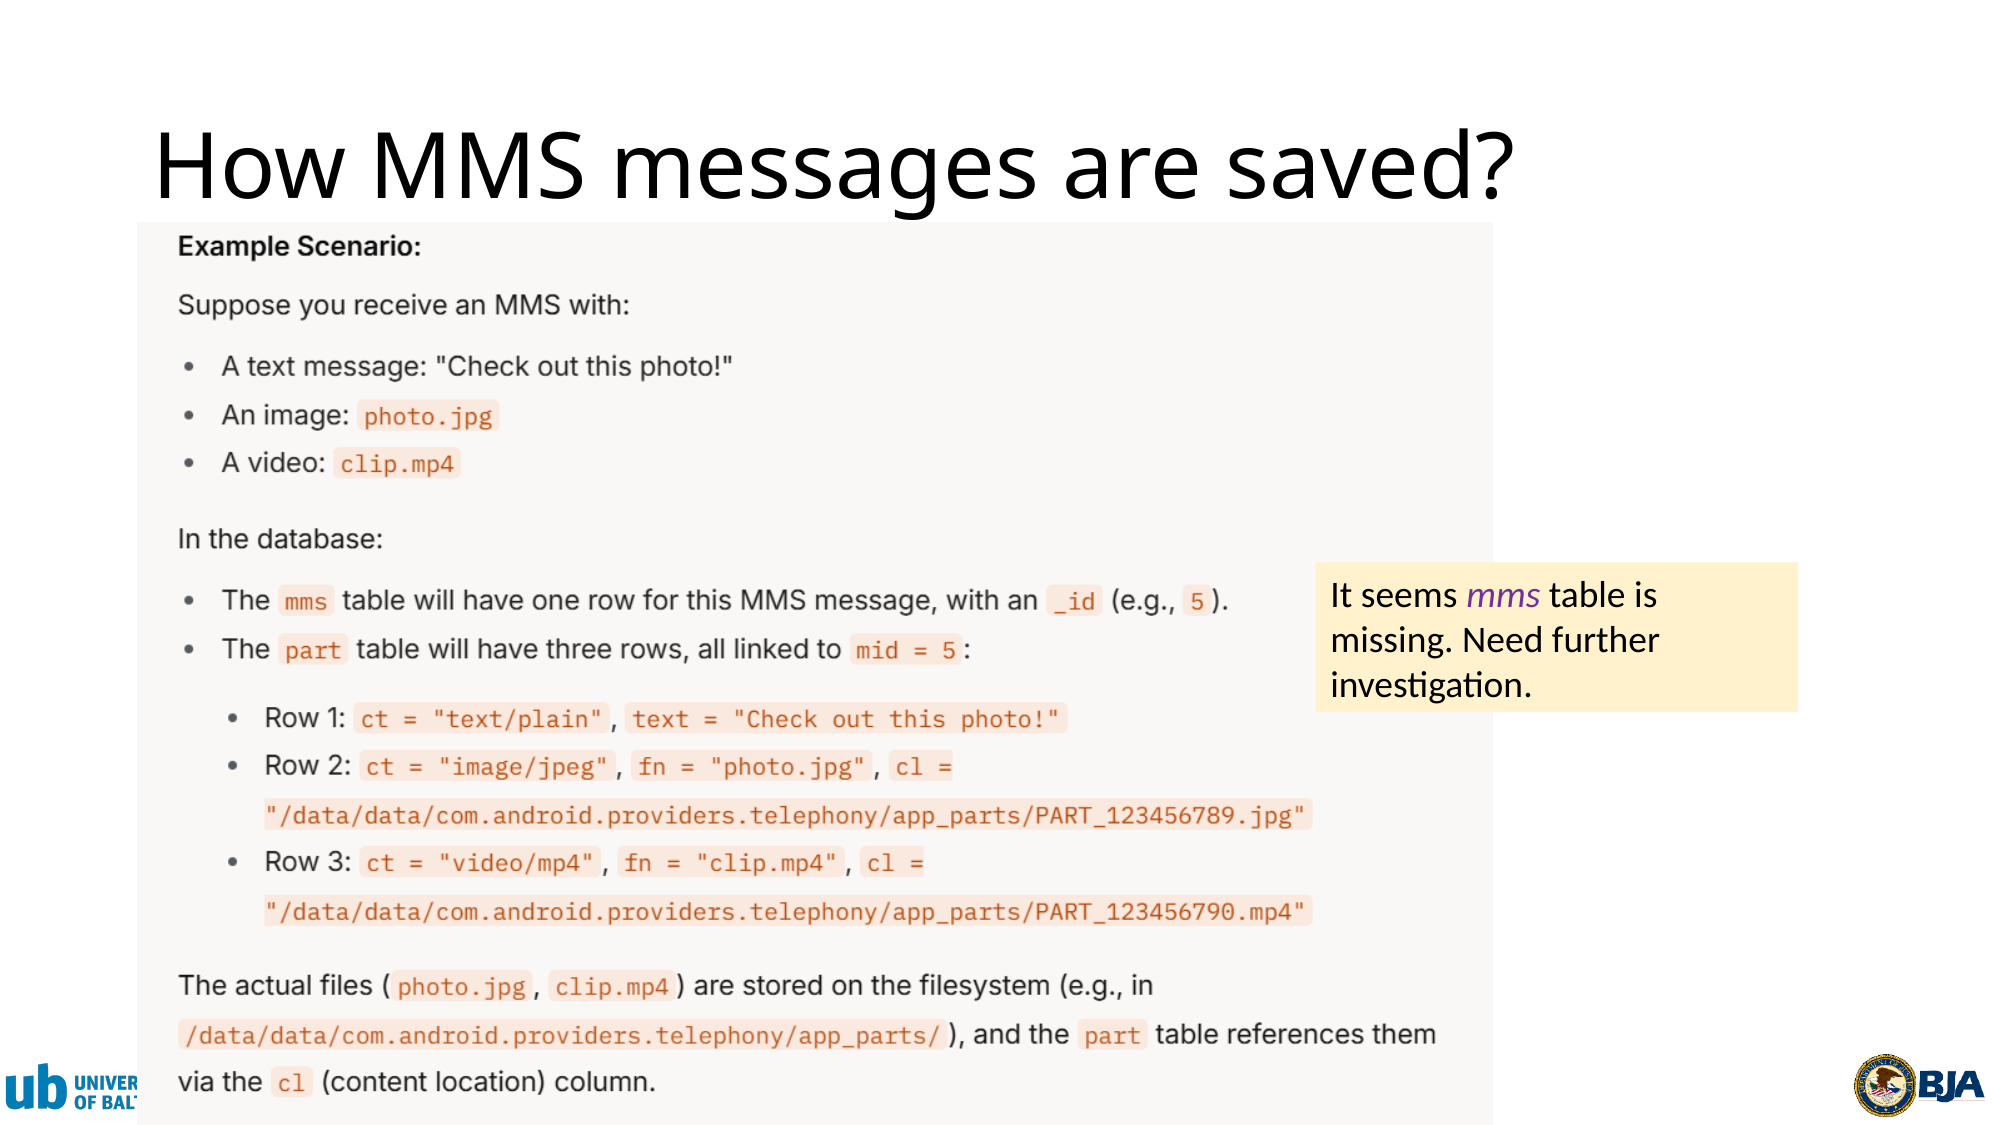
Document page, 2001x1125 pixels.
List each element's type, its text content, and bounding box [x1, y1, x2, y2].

picture [0, 222, 1493, 1125]
text_box It seems mms table is missing. Need further investigation. [1493, 562, 1799, 713]
picture [1854, 1054, 1986, 1117]
title How MMS messages are saved? [137, 59, 1863, 278]
